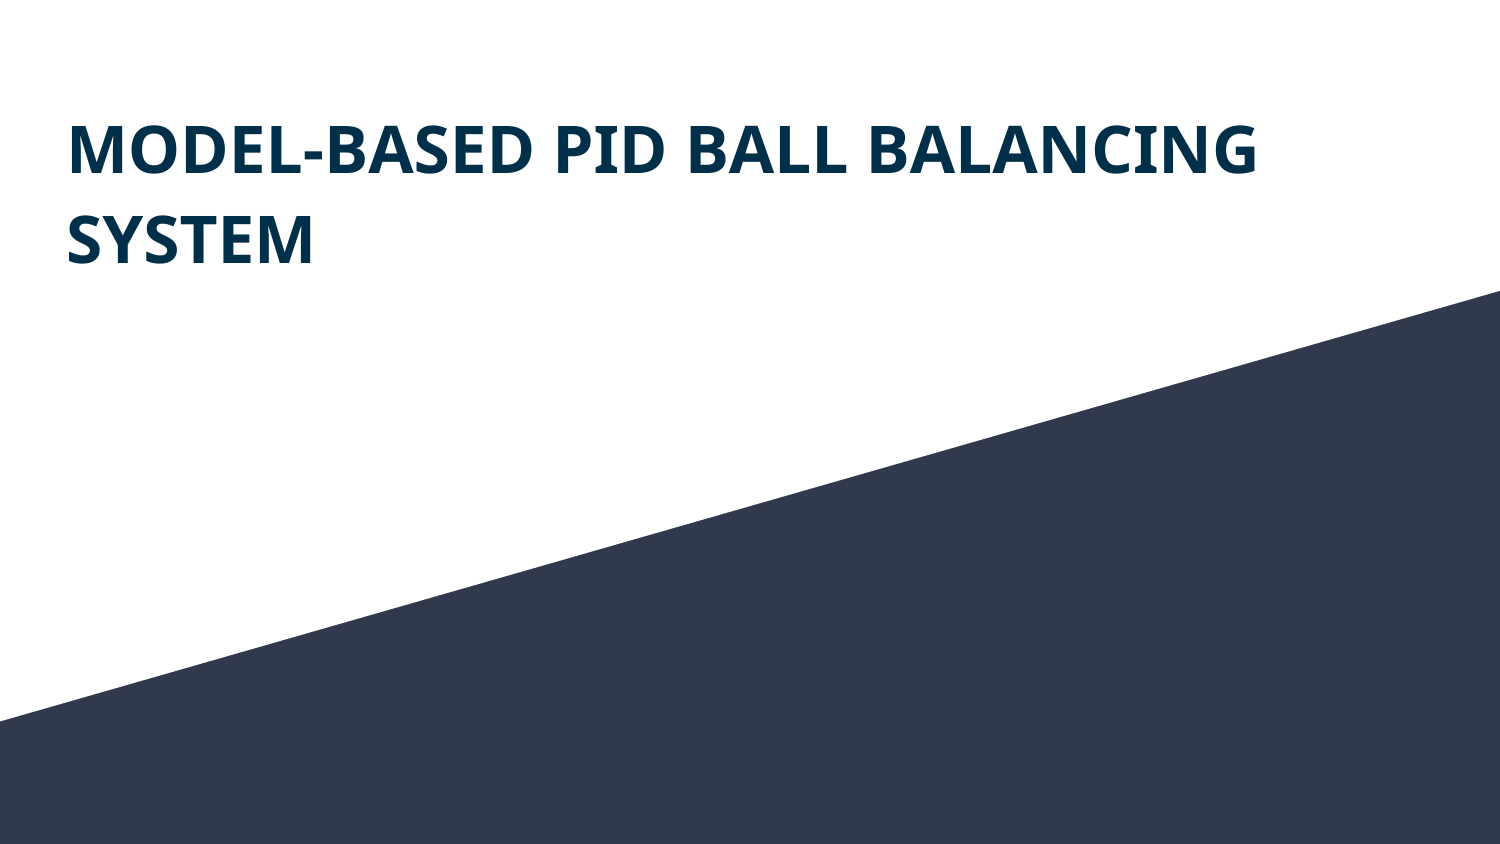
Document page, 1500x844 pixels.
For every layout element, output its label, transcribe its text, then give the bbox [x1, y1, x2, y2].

title Model-Based PID Ball Balancing System [51, 88, 1449, 299]
